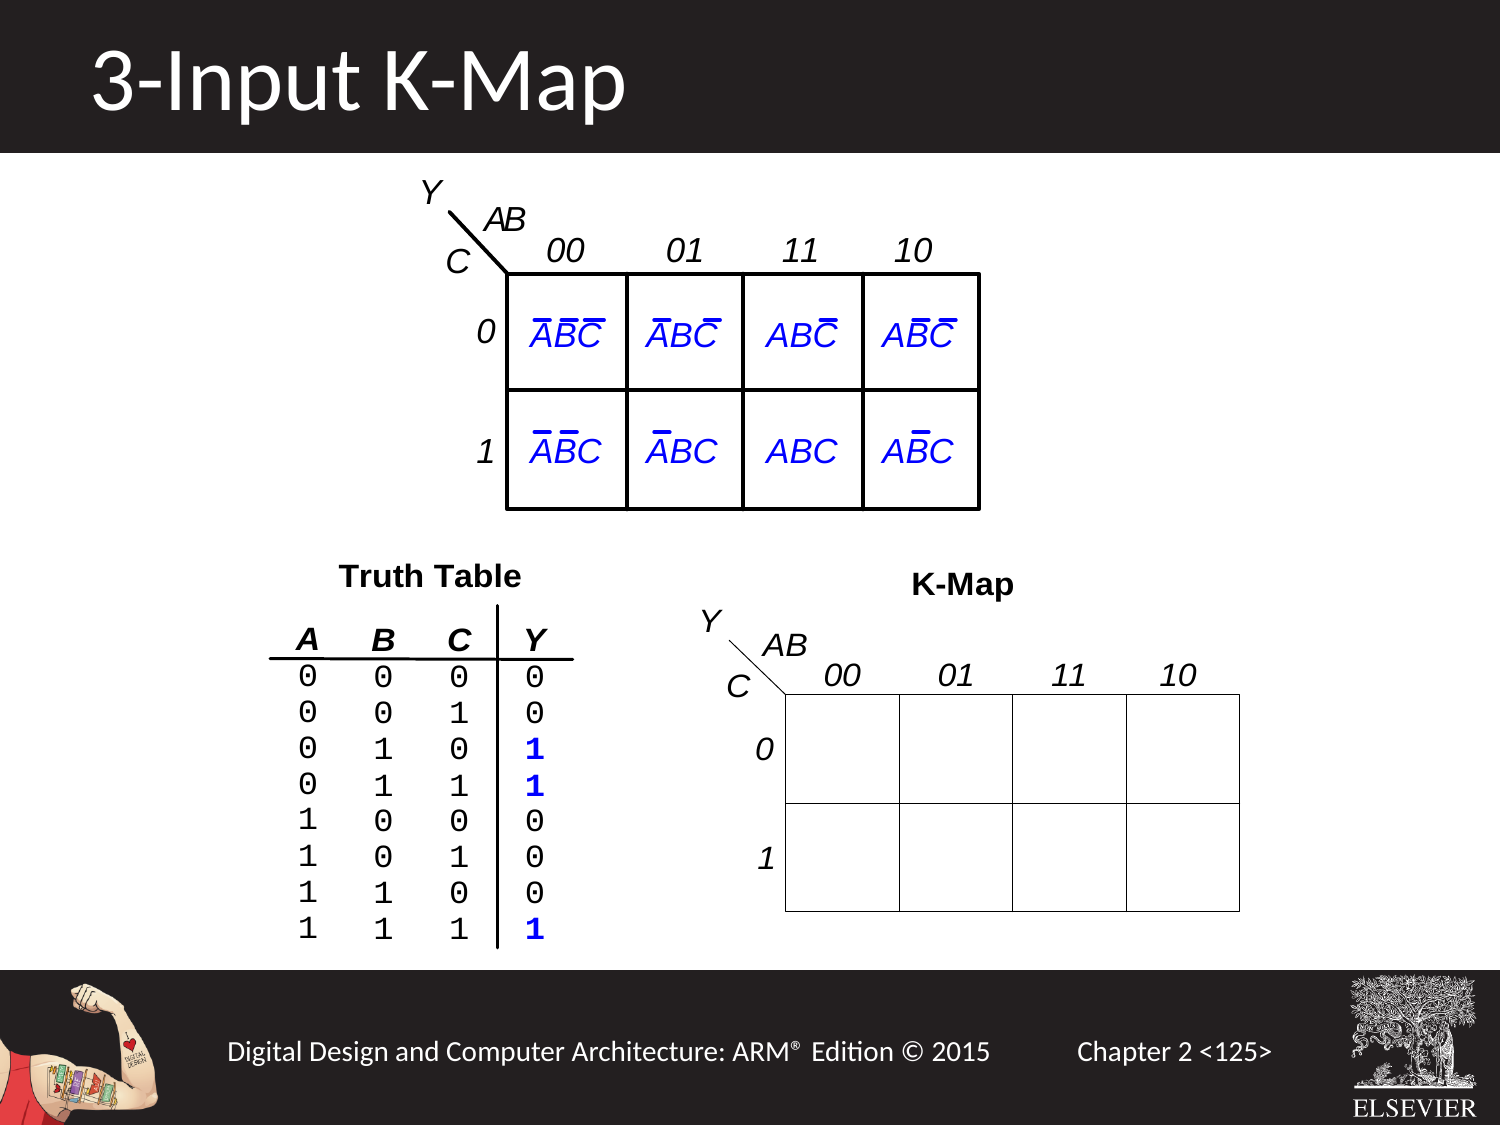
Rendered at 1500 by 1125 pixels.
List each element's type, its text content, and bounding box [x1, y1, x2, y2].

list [262, 537, 1263, 972]
picture [0, 979, 163, 1125]
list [387, 149, 988, 515]
picture [1350, 974, 1477, 1117]
text_box 3-Input K-Map [75, 11, 1375, 136]
